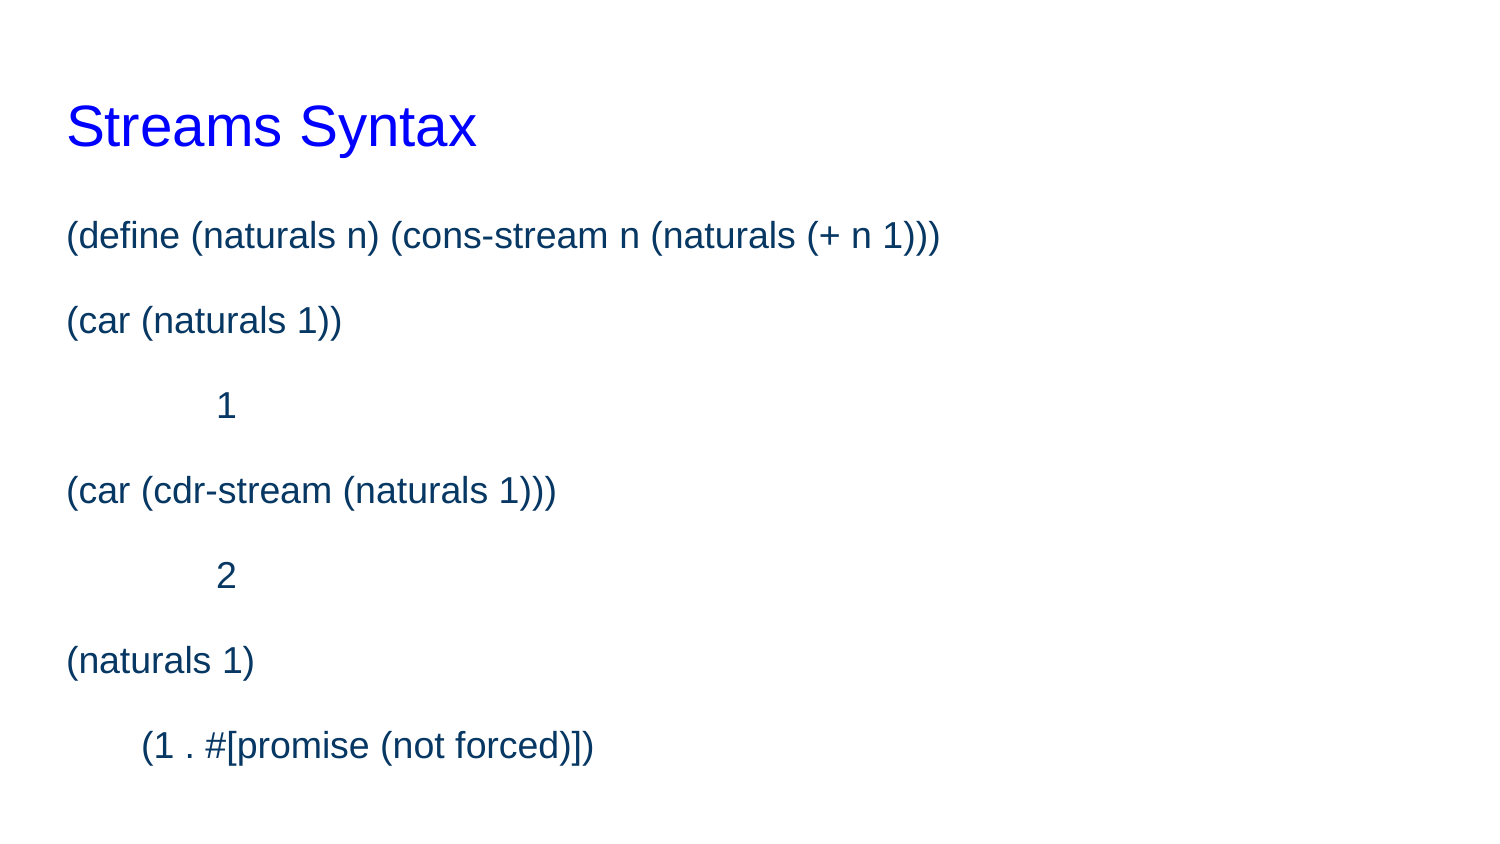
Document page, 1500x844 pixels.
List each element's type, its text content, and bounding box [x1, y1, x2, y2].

list (define (naturals n) (cons-stream n (naturals (+ n 1))) (car (naturals 1)) 1 (car (cdr-stream (naturals 1))) 2 (naturals 1) (1 . #[promise (not forced)]) [51, 189, 1449, 750]
title Streams Syntax [51, 72, 1449, 167]
